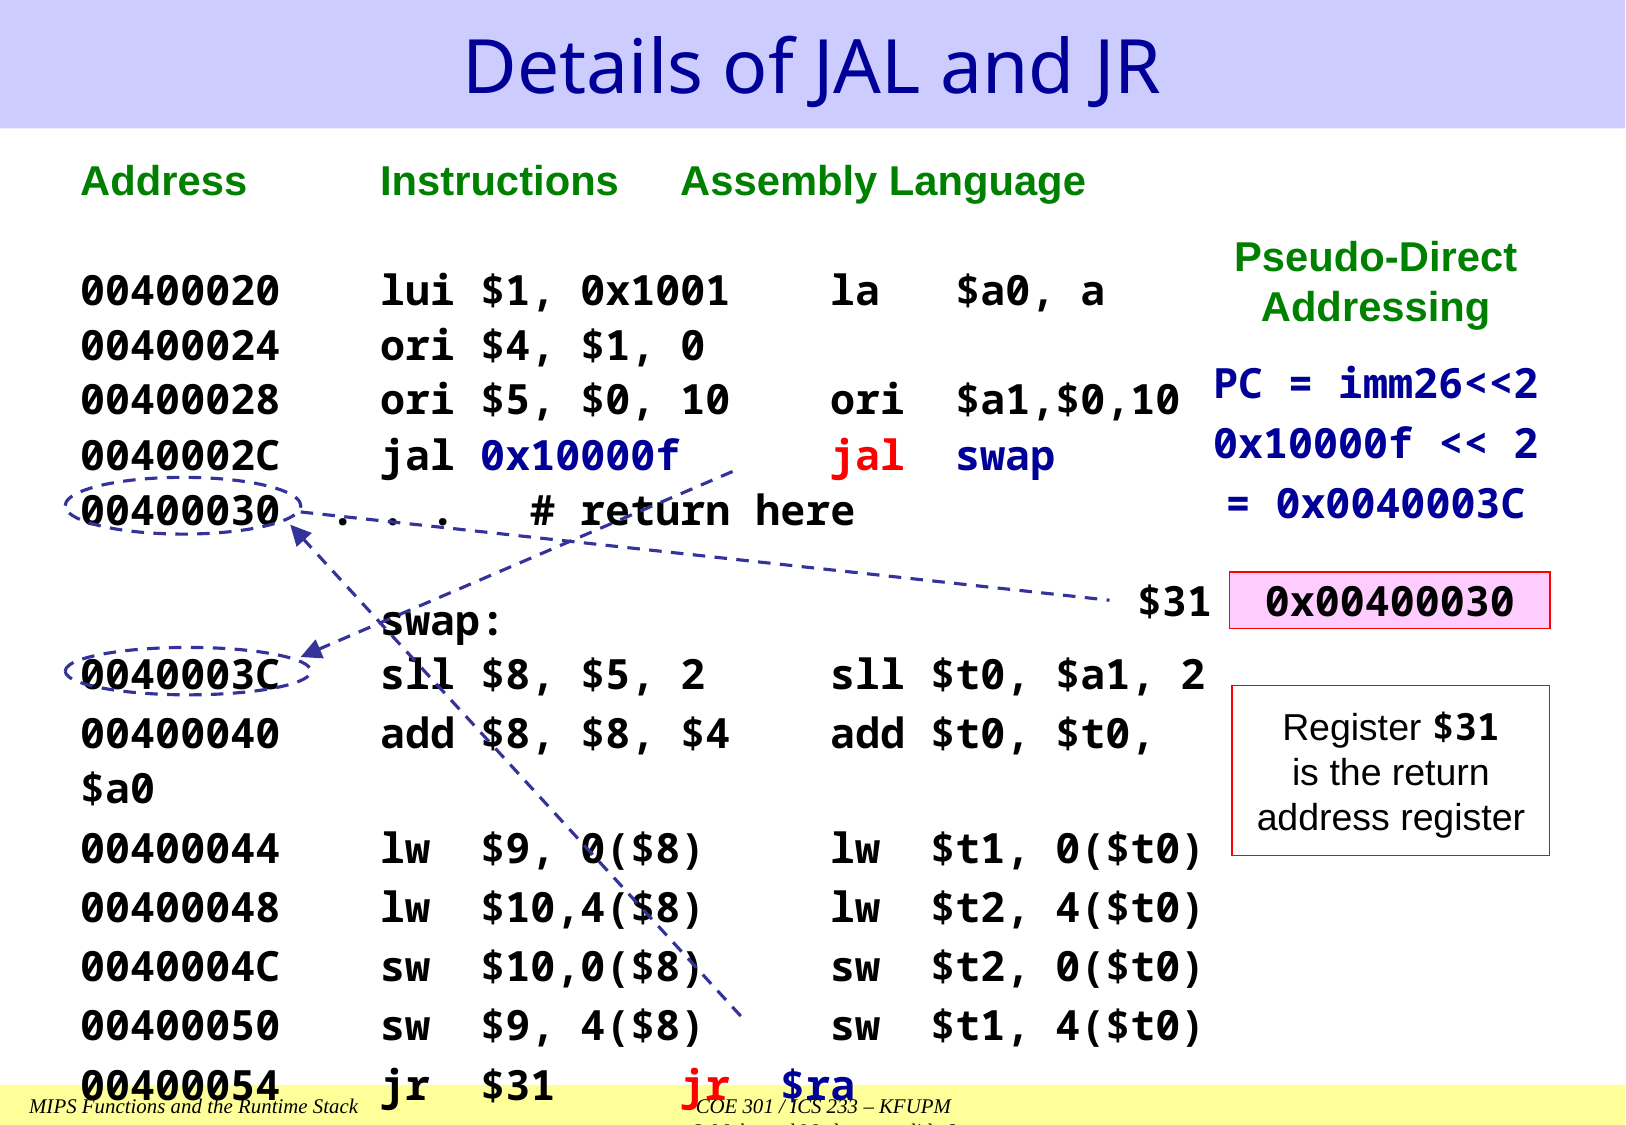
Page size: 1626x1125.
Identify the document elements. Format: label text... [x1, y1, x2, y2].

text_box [746, 477, 1110, 601]
title Details of JAL and JR [0, 0, 1625, 129]
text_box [1129, 571, 1551, 629]
list Address Instructions Assembly Language 00400020 lui $1, 0x1001 la $a0, a 00400024 ori $4, $1, 0 00400028 ori $5, $0, 10 ori $a1,$0,10 0040002C jal 0x10000f jal swap 00400030 . . . # return here swap: 0040003C sll $8, $5, 2 sll $t0, $a1, 2 00400040 add $8, $8, $4 add $t0, $t0, $a0 00400044 lw $9, 0($8) lw $t1, 0($t0) 00400048 lw $10,4($8) lw $t2, 4($t0) 0040004C sw $10,0($8) sw $t2, 0($t0) 00400050 sw $9, 4($8) sw $t1, 4($t0) 00400054 jr $31 jr $ra [65, 146, 1243, 1064]
text_box Pseudo-Direct Addressing PC = imm26<<2 0x10000f << 2 = 0x0040003C [1191, 212, 1560, 535]
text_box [64, 467, 742, 695]
text_box Register $31 is the return address register [1243, 685, 1550, 856]
